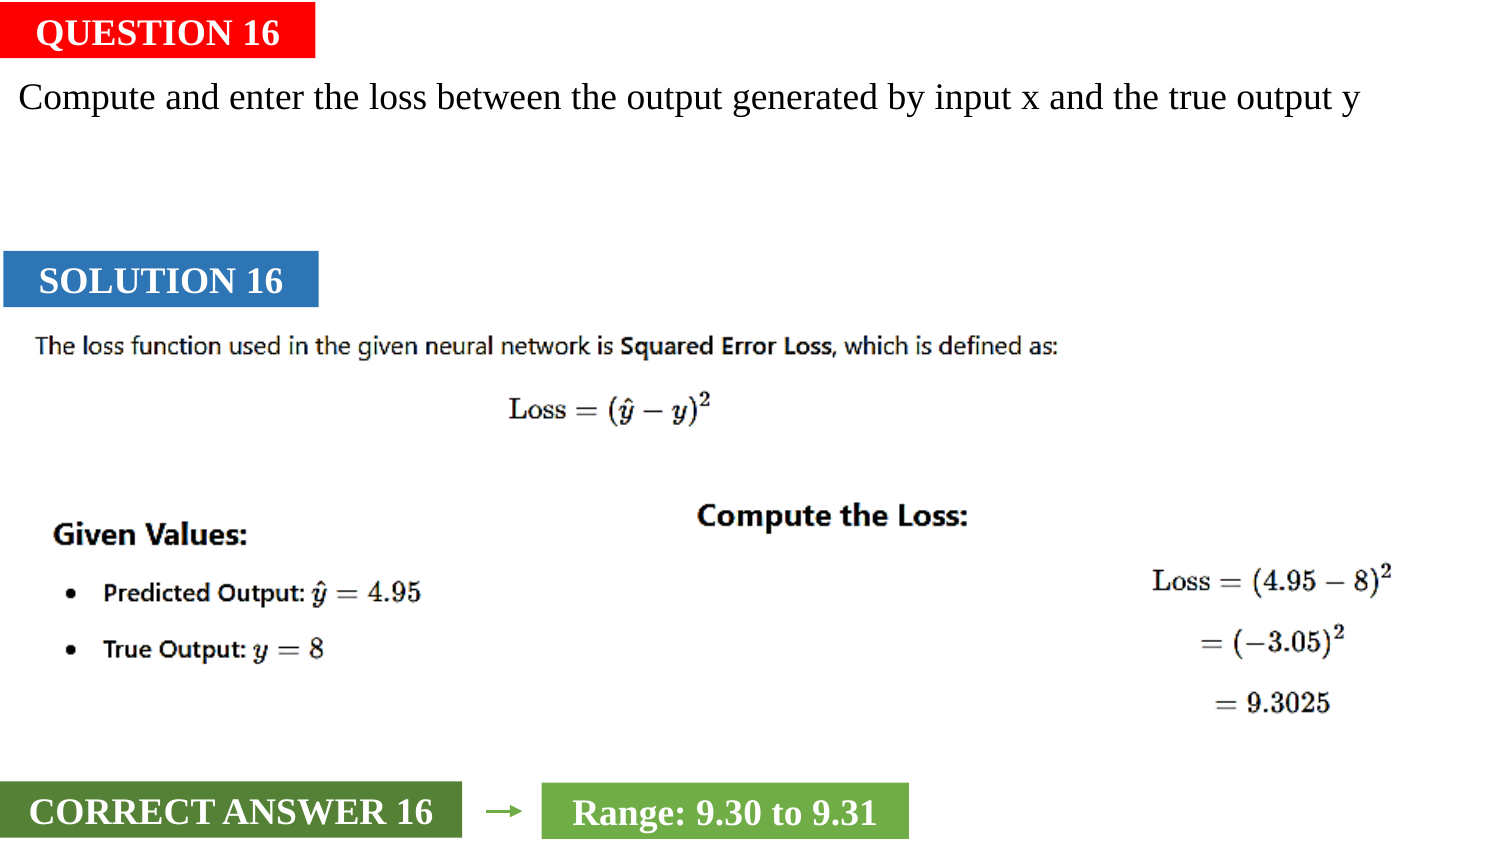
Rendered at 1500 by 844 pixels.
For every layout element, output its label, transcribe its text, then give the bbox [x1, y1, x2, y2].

text_box Compute and enter the loss between the output generated by input x and the true output y [3, 64, 1382, 125]
text_box Range: 9.30 to 9.31 [541, 782, 909, 839]
text_box SOLUTION 16 [3, 250, 319, 308]
picture [3, 317, 1103, 440]
picture [44, 513, 445, 688]
picture [665, 492, 1406, 729]
text_box CORRECT ANSWER 16 [0, 781, 463, 838]
text_box QUESTION 16 [0, 2, 316, 59]
